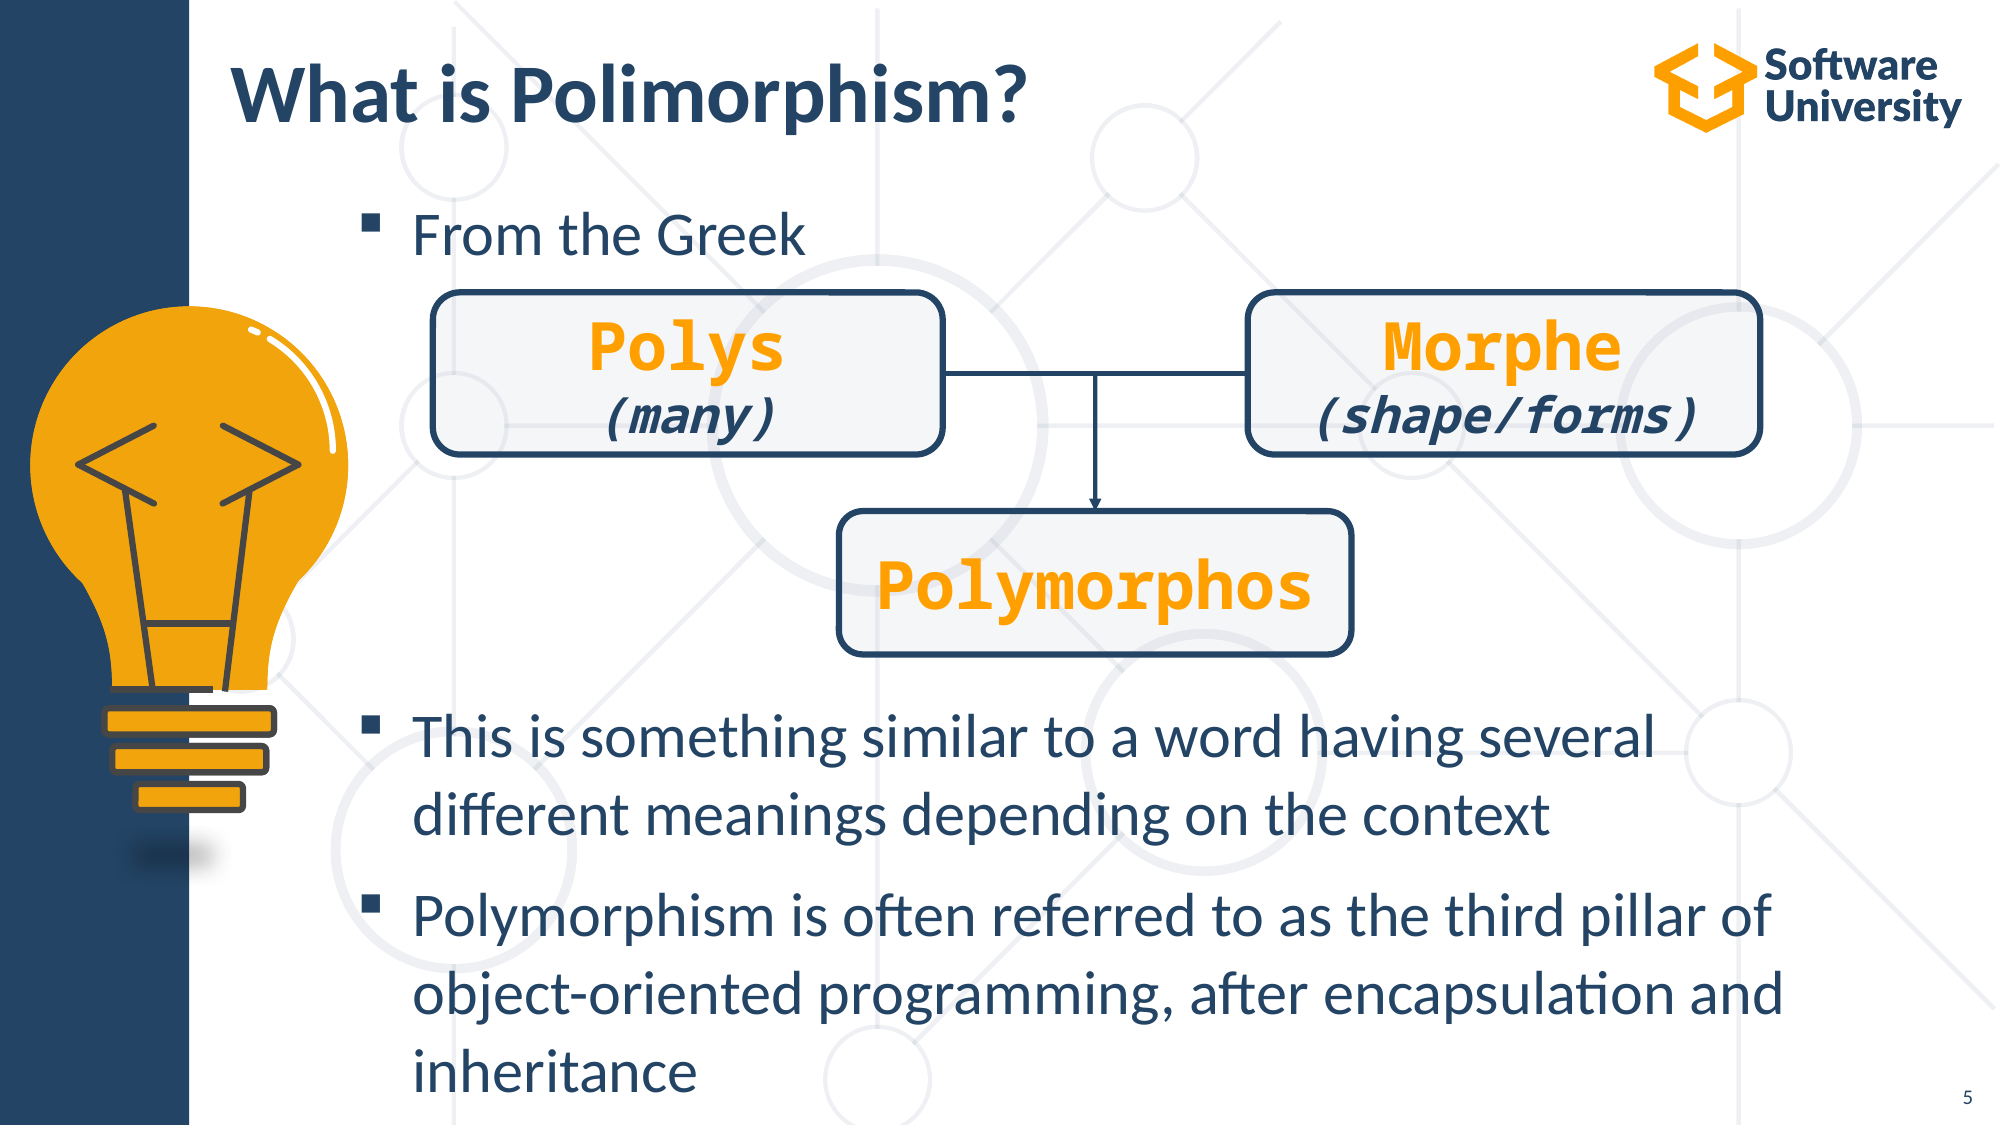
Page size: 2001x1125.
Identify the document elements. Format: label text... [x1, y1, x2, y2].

list From the Greek This is something similar to a word having several different meanings depending on the context Polymorphism is often referred to as the third pillar of object-oriented programming, after encapsulation and inheritance [338, 183, 1968, 1125]
picture [1641, 31, 1973, 145]
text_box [432, 292, 1761, 655]
text_box 5 [1927, 1067, 1989, 1117]
title What is Polimorphism? [212, 16, 1628, 162]
